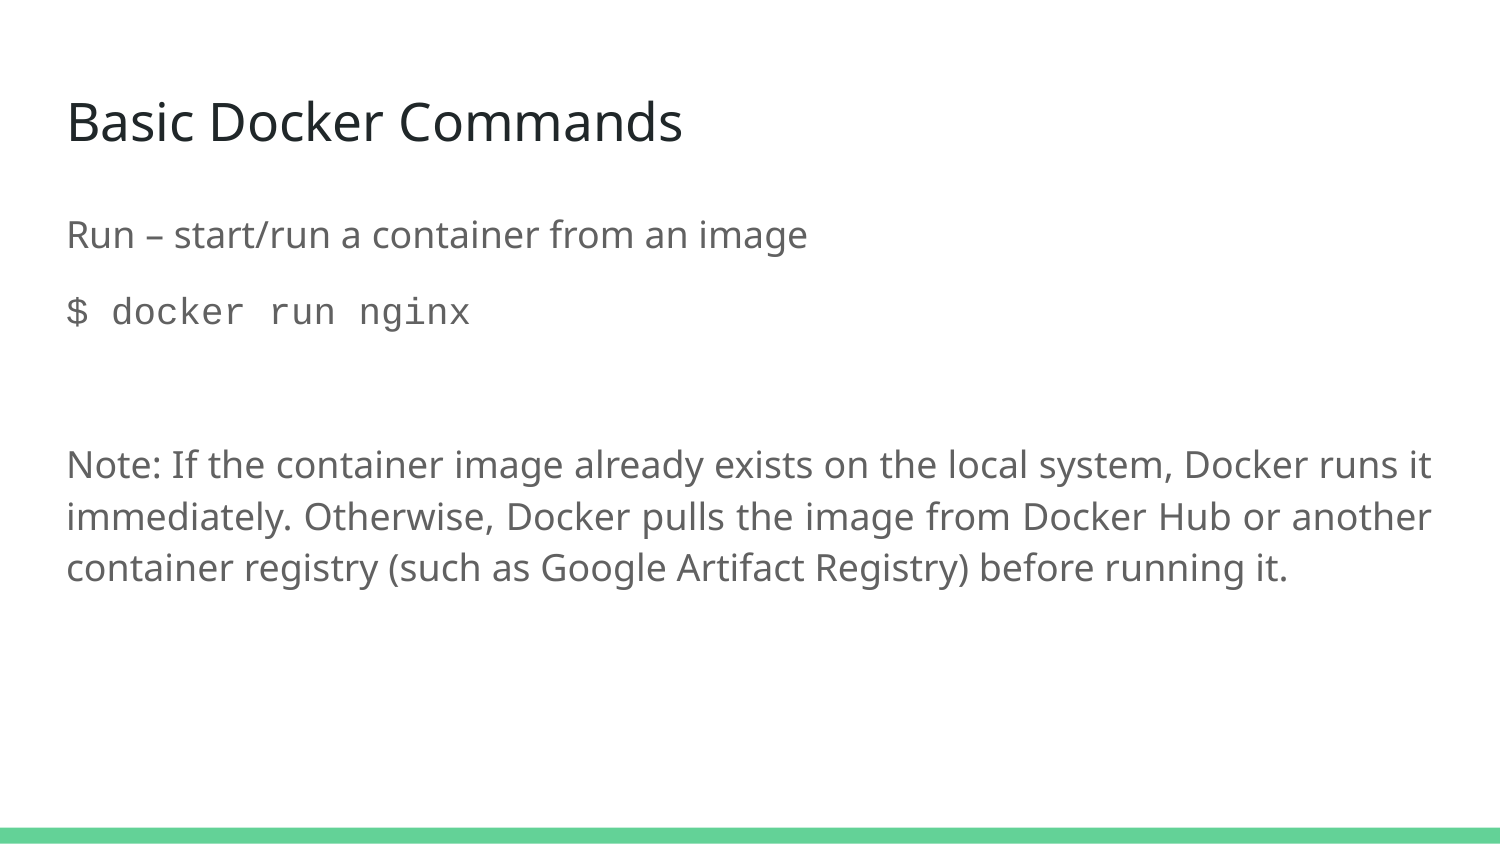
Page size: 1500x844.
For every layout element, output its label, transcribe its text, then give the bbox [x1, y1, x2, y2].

title Basic Docker Commands [51, 72, 1449, 167]
list Run – start/run a container from an image $ docker run nginx Note: If the container image already exists on the local system, Docker runs it immediately. Otherwise, Docker pulls the image from Docker Hub or another container registry (such as Google Artifact Registry) before running it. [51, 189, 1449, 750]
